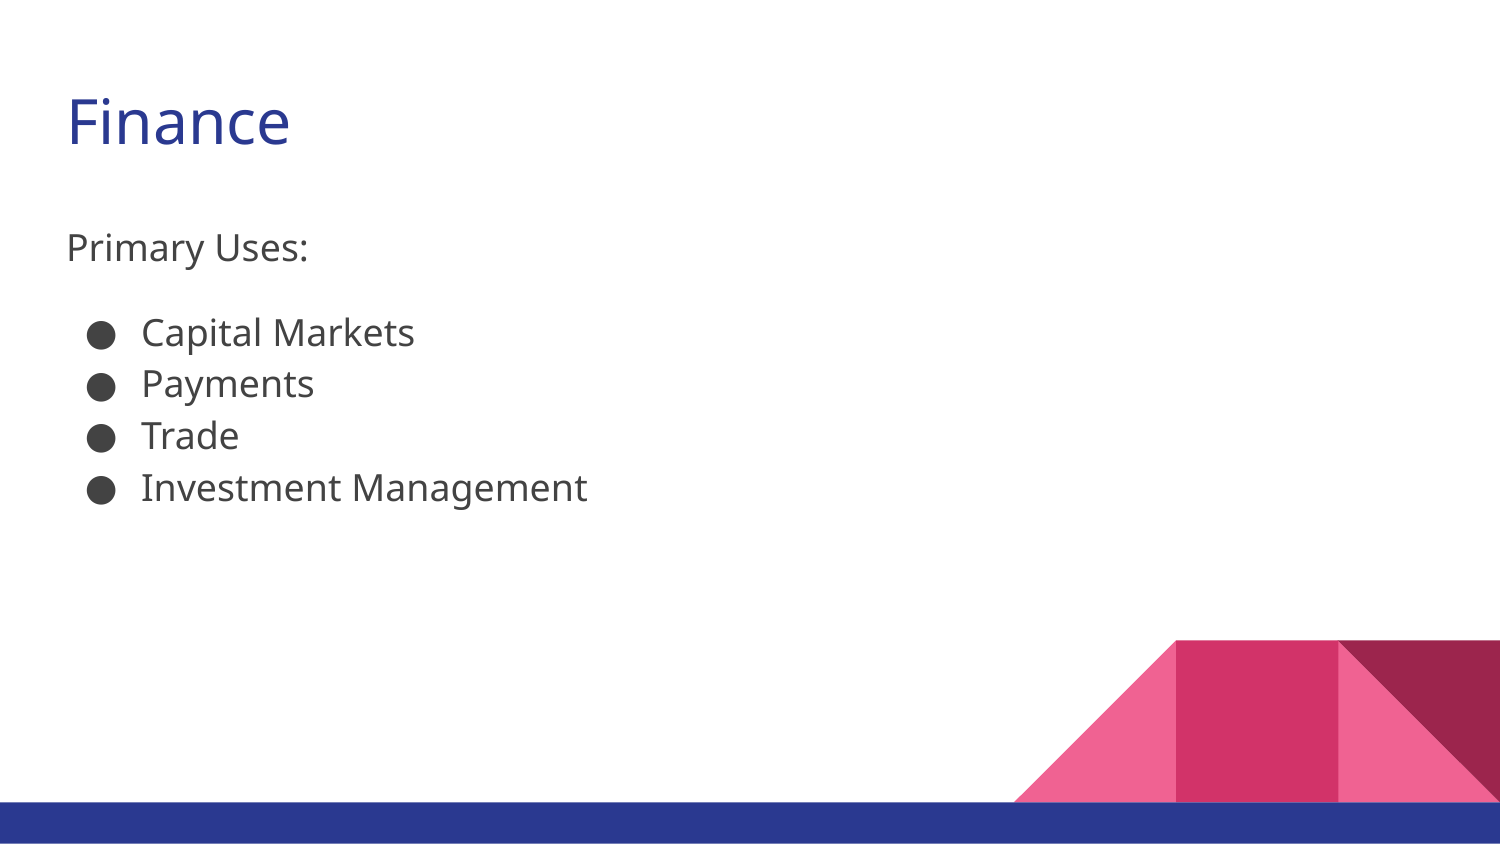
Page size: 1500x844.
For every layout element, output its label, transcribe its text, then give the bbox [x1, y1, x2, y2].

list Primary Uses: Capital Markets Payments Trade Investment Management [51, 201, 1449, 750]
title Finance [51, 67, 1449, 167]
